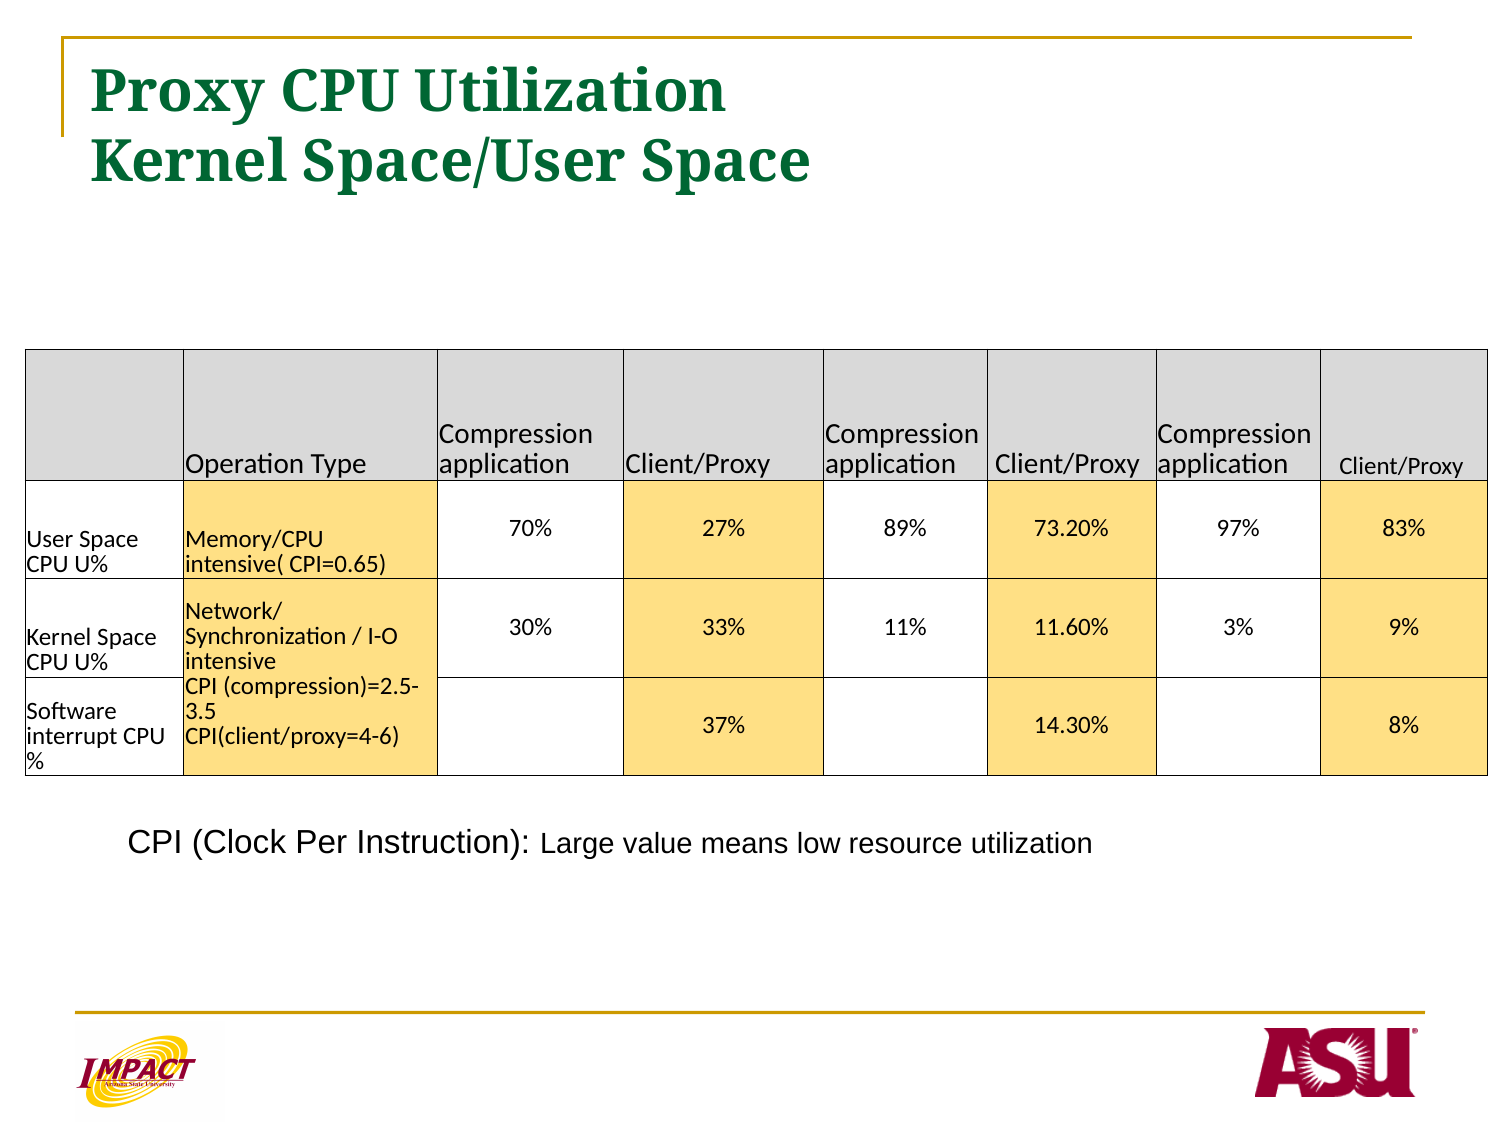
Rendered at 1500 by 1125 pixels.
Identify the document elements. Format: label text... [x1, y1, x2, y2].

picture [75, 1021, 225, 1122]
table_header Operation Type [184, 350, 437, 480]
table_cell 37% [624, 678, 823, 775]
title Proxy CPU Utilization Kernel Space/User Space [74, 45, 1426, 233]
table_cell 11% [824, 579, 987, 677]
table_cell [824, 678, 987, 775]
table_cell 73.20% [988, 481, 1156, 578]
table_cell 89% [824, 481, 987, 578]
table_cell 9% [1321, 579, 1487, 677]
table_cell Software interrupt CPU% [26, 678, 183, 775]
table_header Client/Proxy [1321, 350, 1487, 480]
table_cell User Space CPU U% [26, 481, 183, 578]
table_cell 70% [438, 481, 623, 578]
table_header Client/Proxy [624, 350, 823, 480]
table_cell 33% [624, 579, 823, 677]
table_cell 14.30% [988, 678, 1156, 775]
text_box CPI (Clock Per Instruction): Large value means low resource utilization [37, 812, 1200, 868]
table_cell Memory/CPU intensive( CPI=0.65) [184, 481, 437, 578]
table_header Compression application [438, 350, 623, 480]
picture [1255, 1028, 1418, 1097]
table_cell [438, 678, 623, 775]
table_cell Network/Synchronization / I-O intensive CPI (compression)=2.5-3.5 CPI(client/proxy=4-6) [184, 579, 437, 775]
table_cell Kernel Space CPU U% [26, 579, 183, 677]
table_cell 11.60% [988, 579, 1156, 677]
table_header Compression application [824, 350, 987, 480]
table_cell 97% [1157, 481, 1320, 578]
table_cell 27% [624, 481, 823, 578]
table_cell 83% [1321, 481, 1487, 578]
table_cell 30% [438, 579, 623, 677]
table_cell 8% [1321, 678, 1487, 775]
table_header Client/Proxy [988, 350, 1156, 480]
table_cell [1157, 678, 1320, 775]
table_cell 3% [1157, 579, 1320, 677]
table_header [26, 350, 183, 480]
table_header Compression application [1157, 350, 1320, 480]
